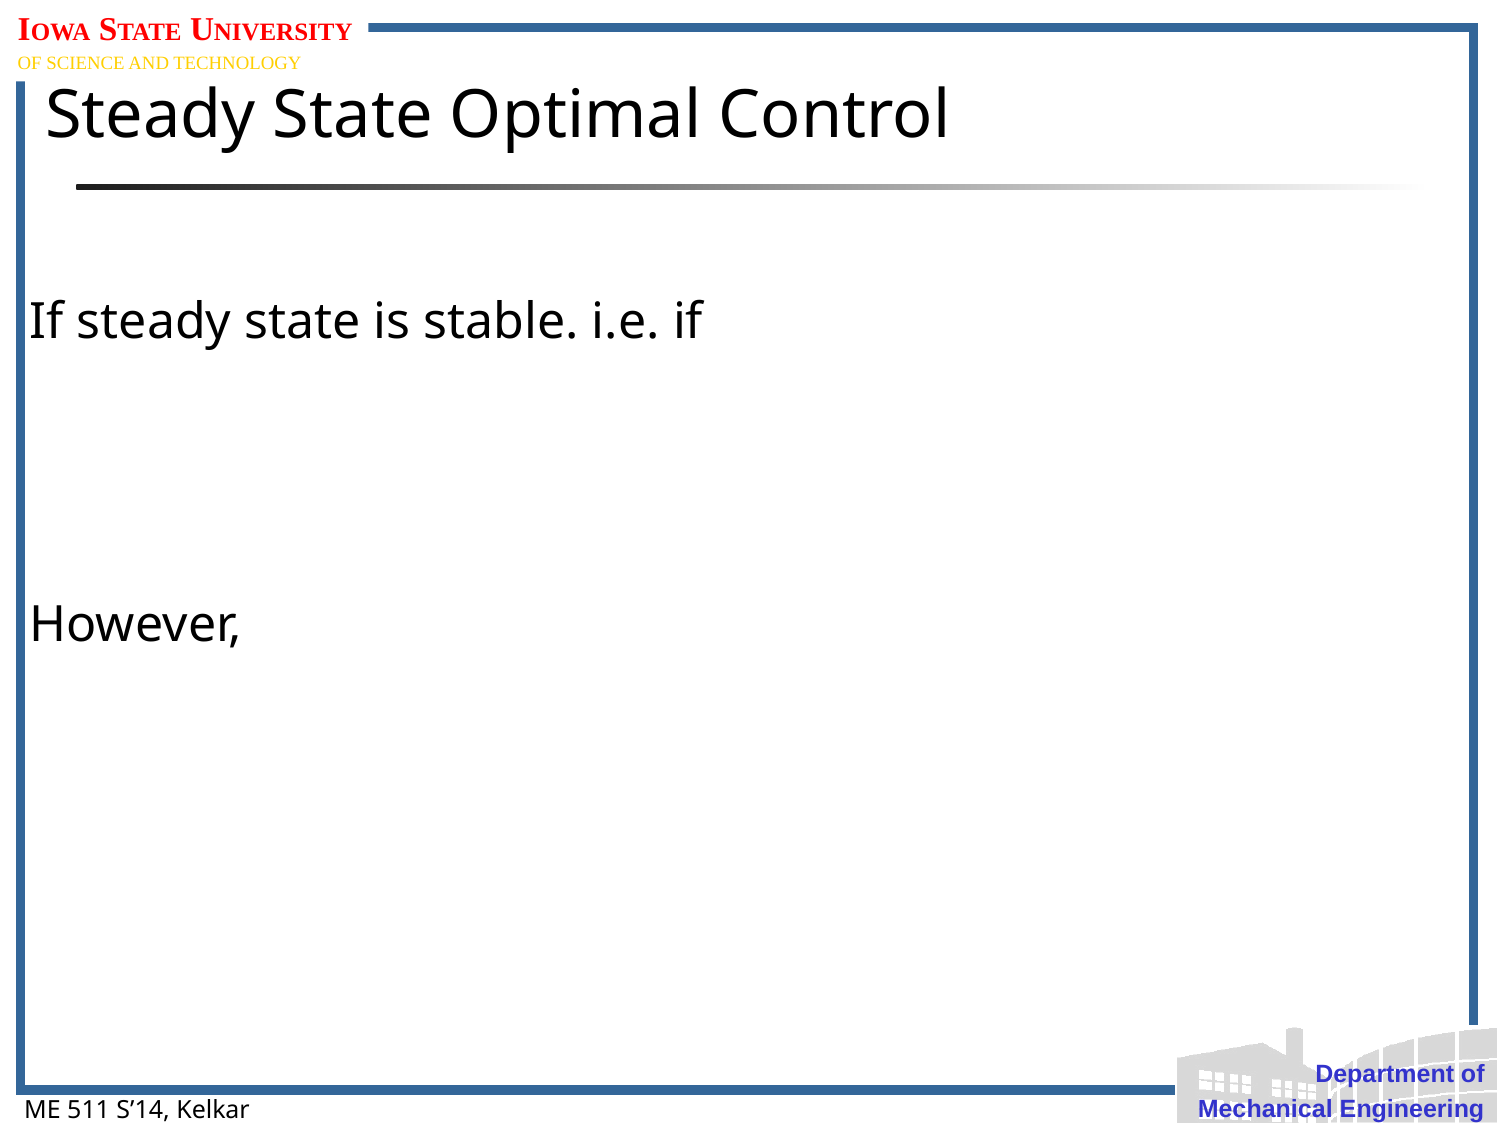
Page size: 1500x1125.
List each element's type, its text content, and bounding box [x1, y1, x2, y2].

title Steady State Optimal Control [44, 77, 1466, 187]
